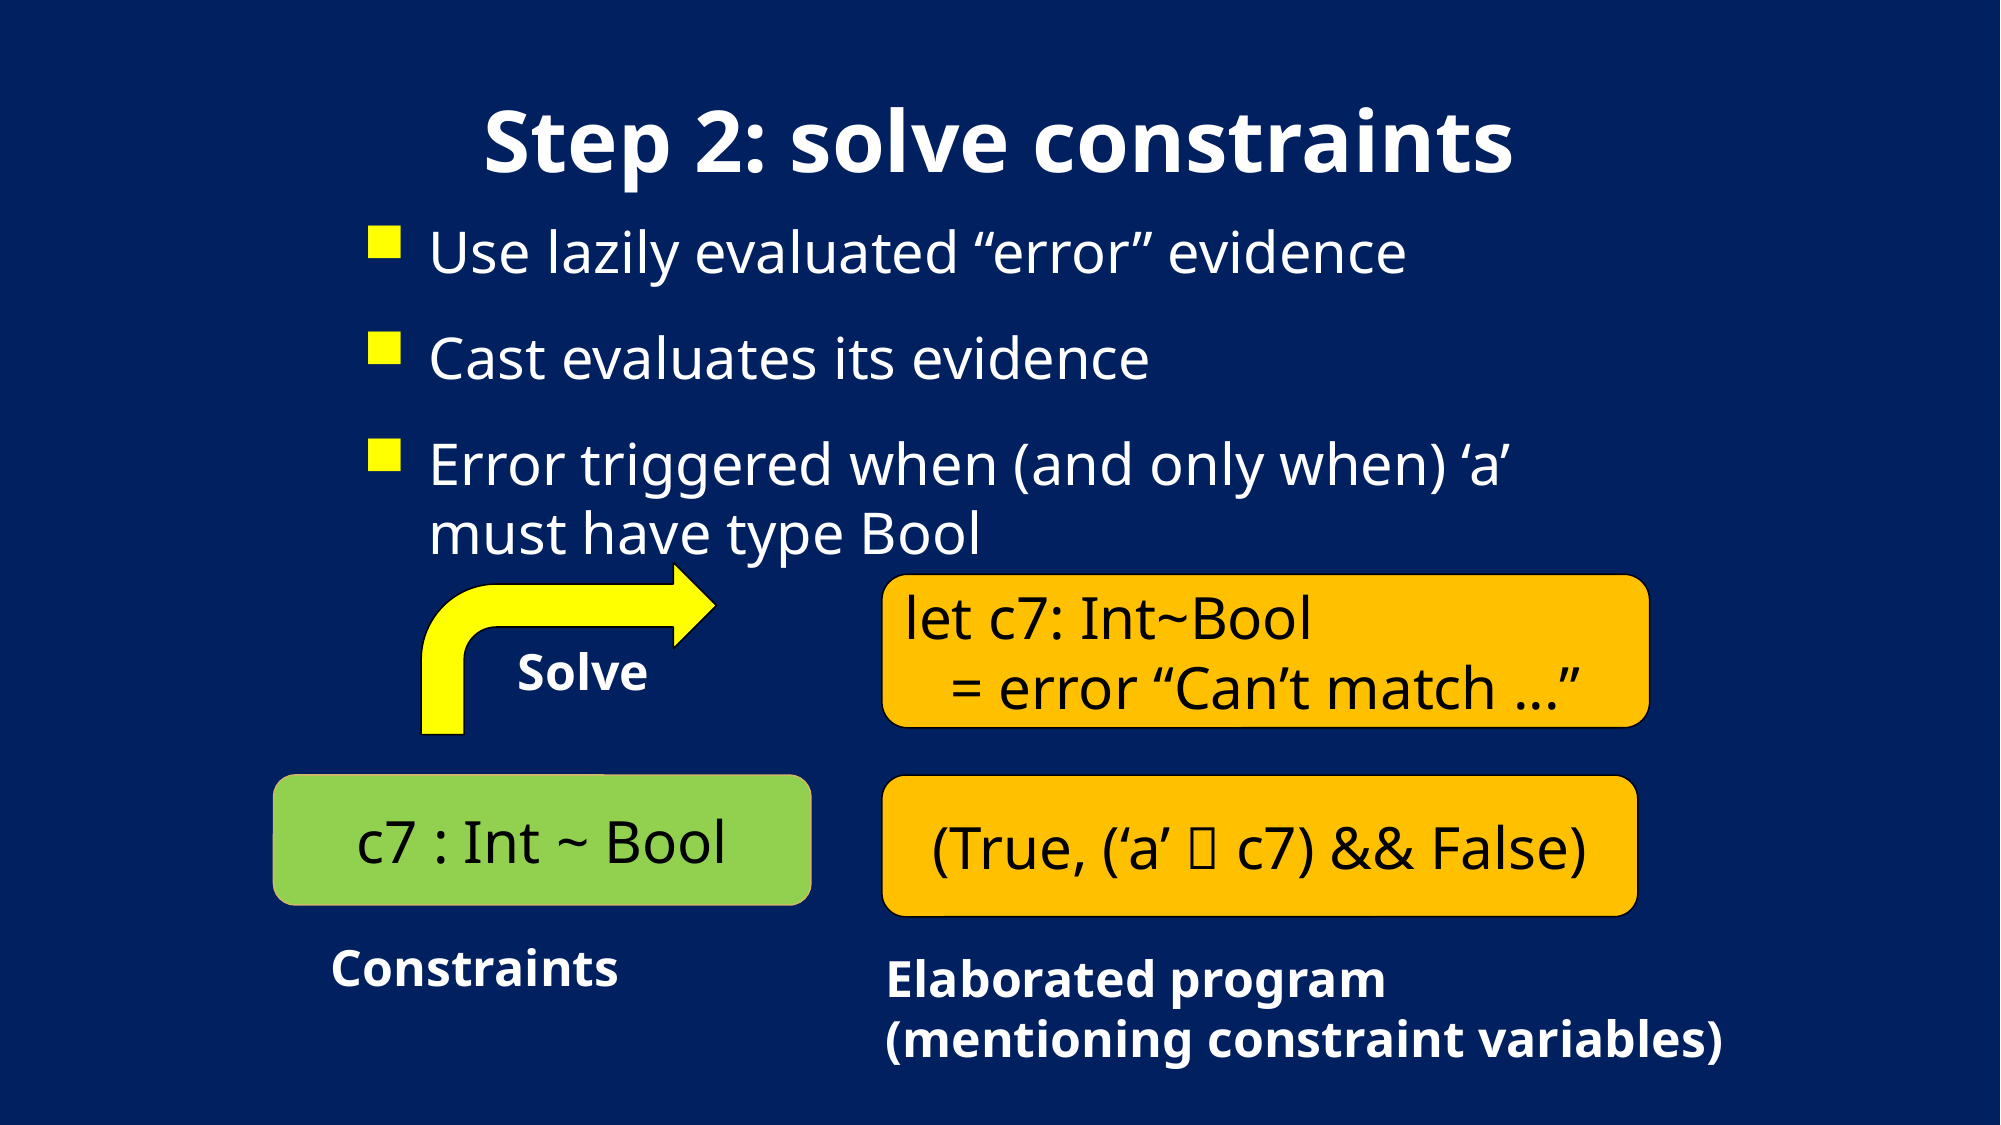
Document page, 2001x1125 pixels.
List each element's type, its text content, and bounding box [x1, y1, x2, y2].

text_box Constraints [316, 928, 635, 1004]
text_box (True, (‘a’  c7) && False) [879, 772, 1640, 919]
title Step 2: solve constraints [99, 45, 1900, 233]
text_box c7 : Int ~ Bool [271, 772, 814, 908]
text_box [419, 575, 719, 737]
text_box Elaborated program (mentioning constraint variables) [871, 940, 1739, 1076]
text_box Solve [502, 633, 665, 709]
list Use lazily evaluated “error” evidence Cast evaluates its evidence Error triggered when (and only when) ‘a’ must have type Bool [324, 208, 1675, 575]
text_box let c7: Int~Bool = error “Can’t match ...” [879, 575, 1652, 730]
